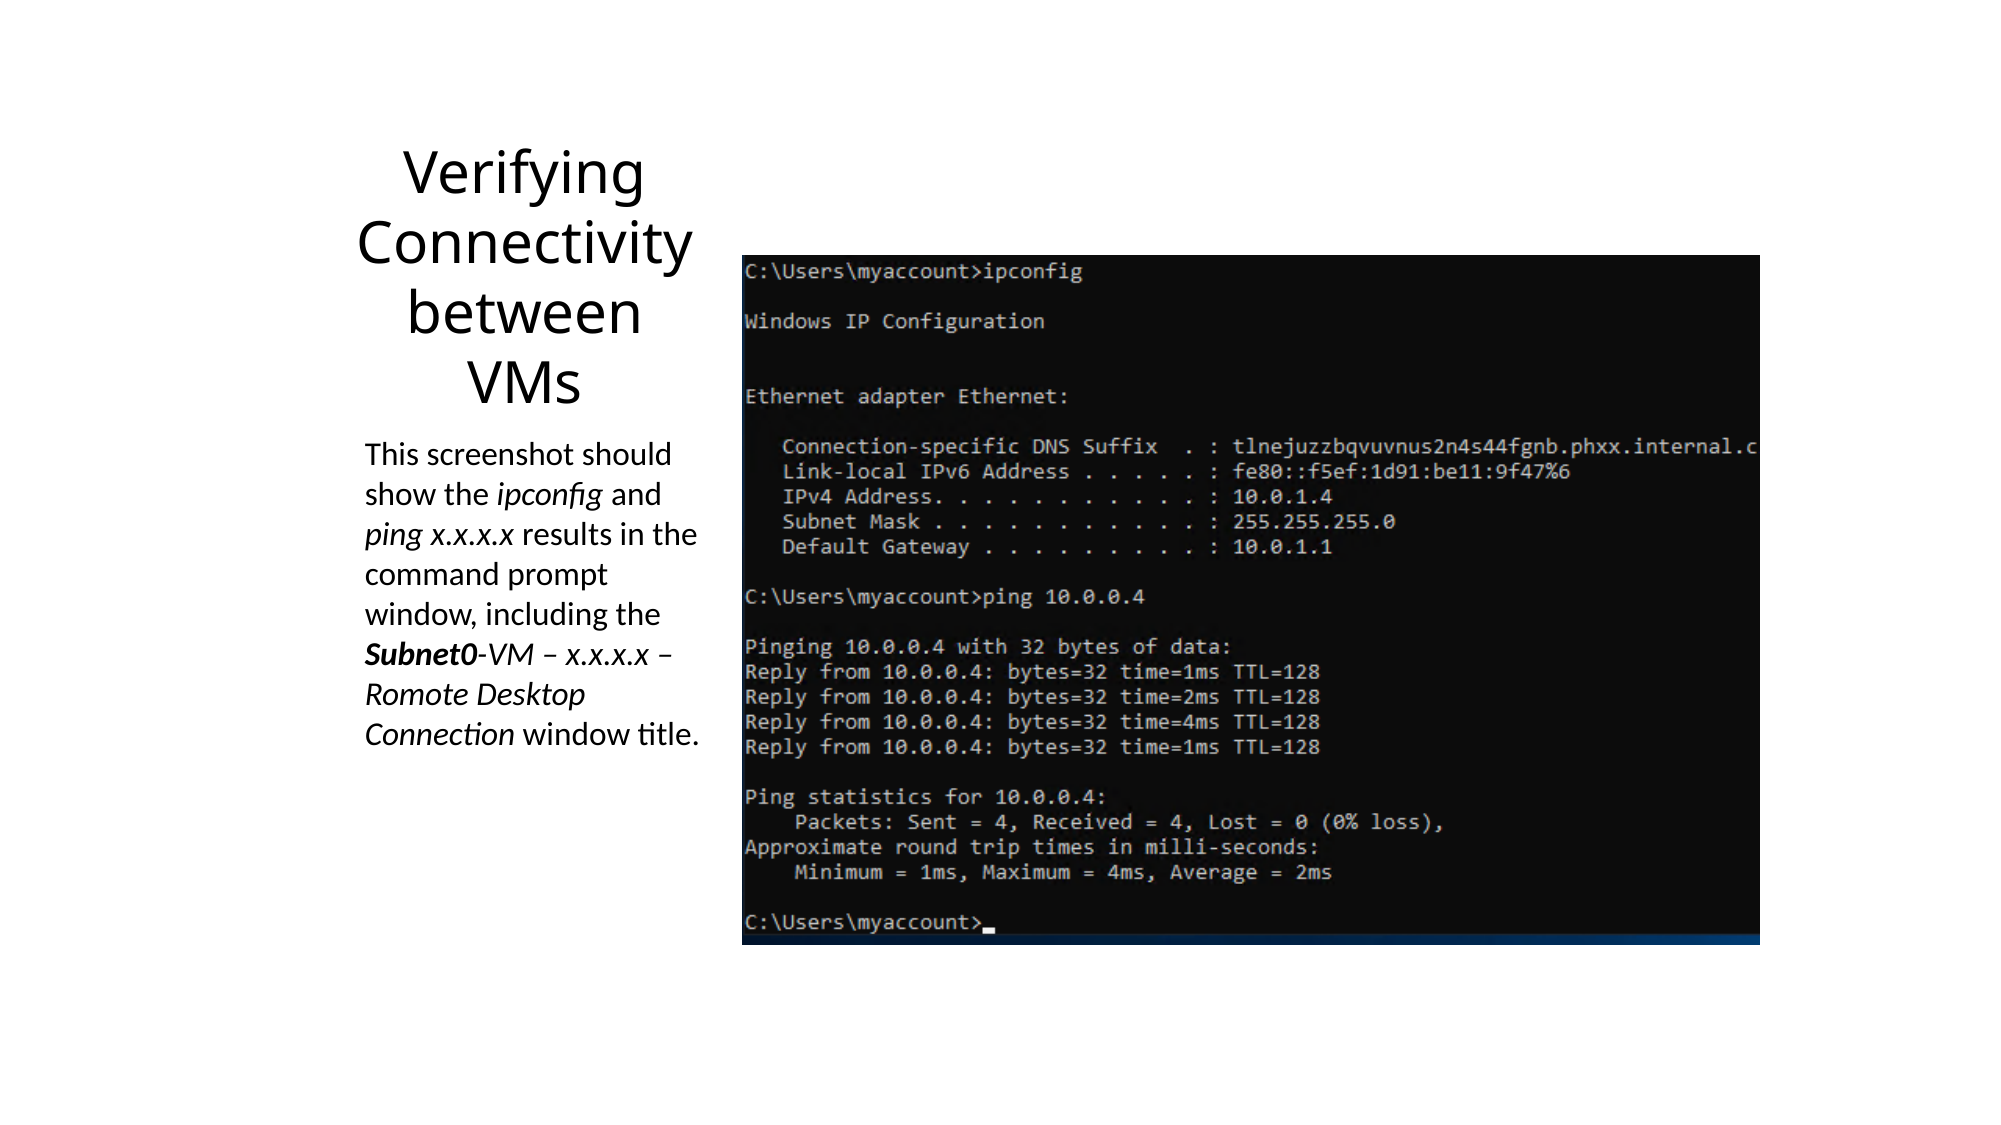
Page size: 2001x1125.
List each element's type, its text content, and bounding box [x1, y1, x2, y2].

text_box Verifying Connectivity between VMs [337, 137, 713, 413]
text_box This screenshot should show the ipconfig and ping x.x.x.x results in the command prompt window, including the Subnet0-VM – x.x.x.x – Romote Desktop Connection window title. [349, 425, 725, 775]
picture [741, 255, 1760, 945]
